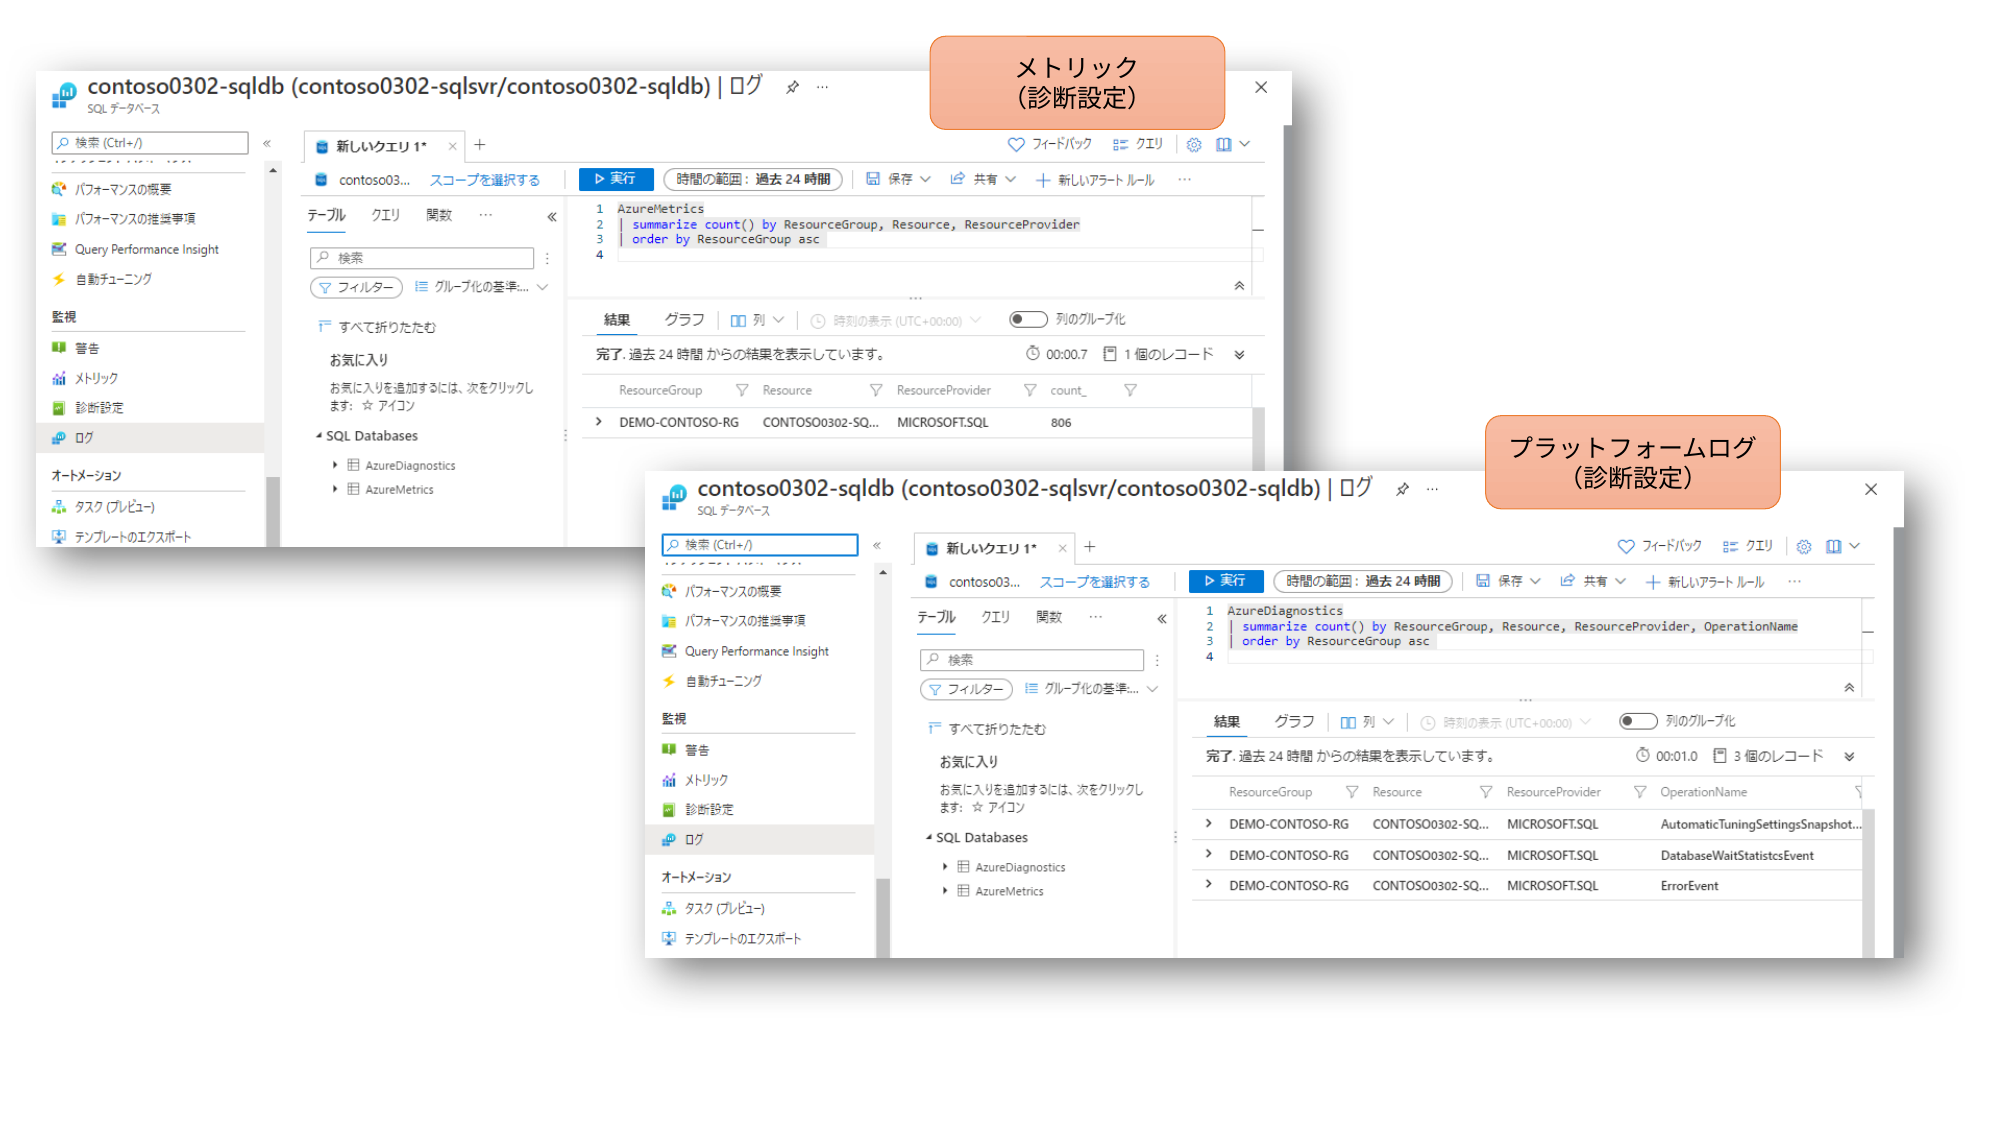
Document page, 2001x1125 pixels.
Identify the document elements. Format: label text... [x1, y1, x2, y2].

text_box メトリック （診断設定） [929, 35, 1226, 71]
picture [35, 71, 1904, 958]
text_box プラットフォームログ （診断設定） [1485, 415, 1781, 470]
